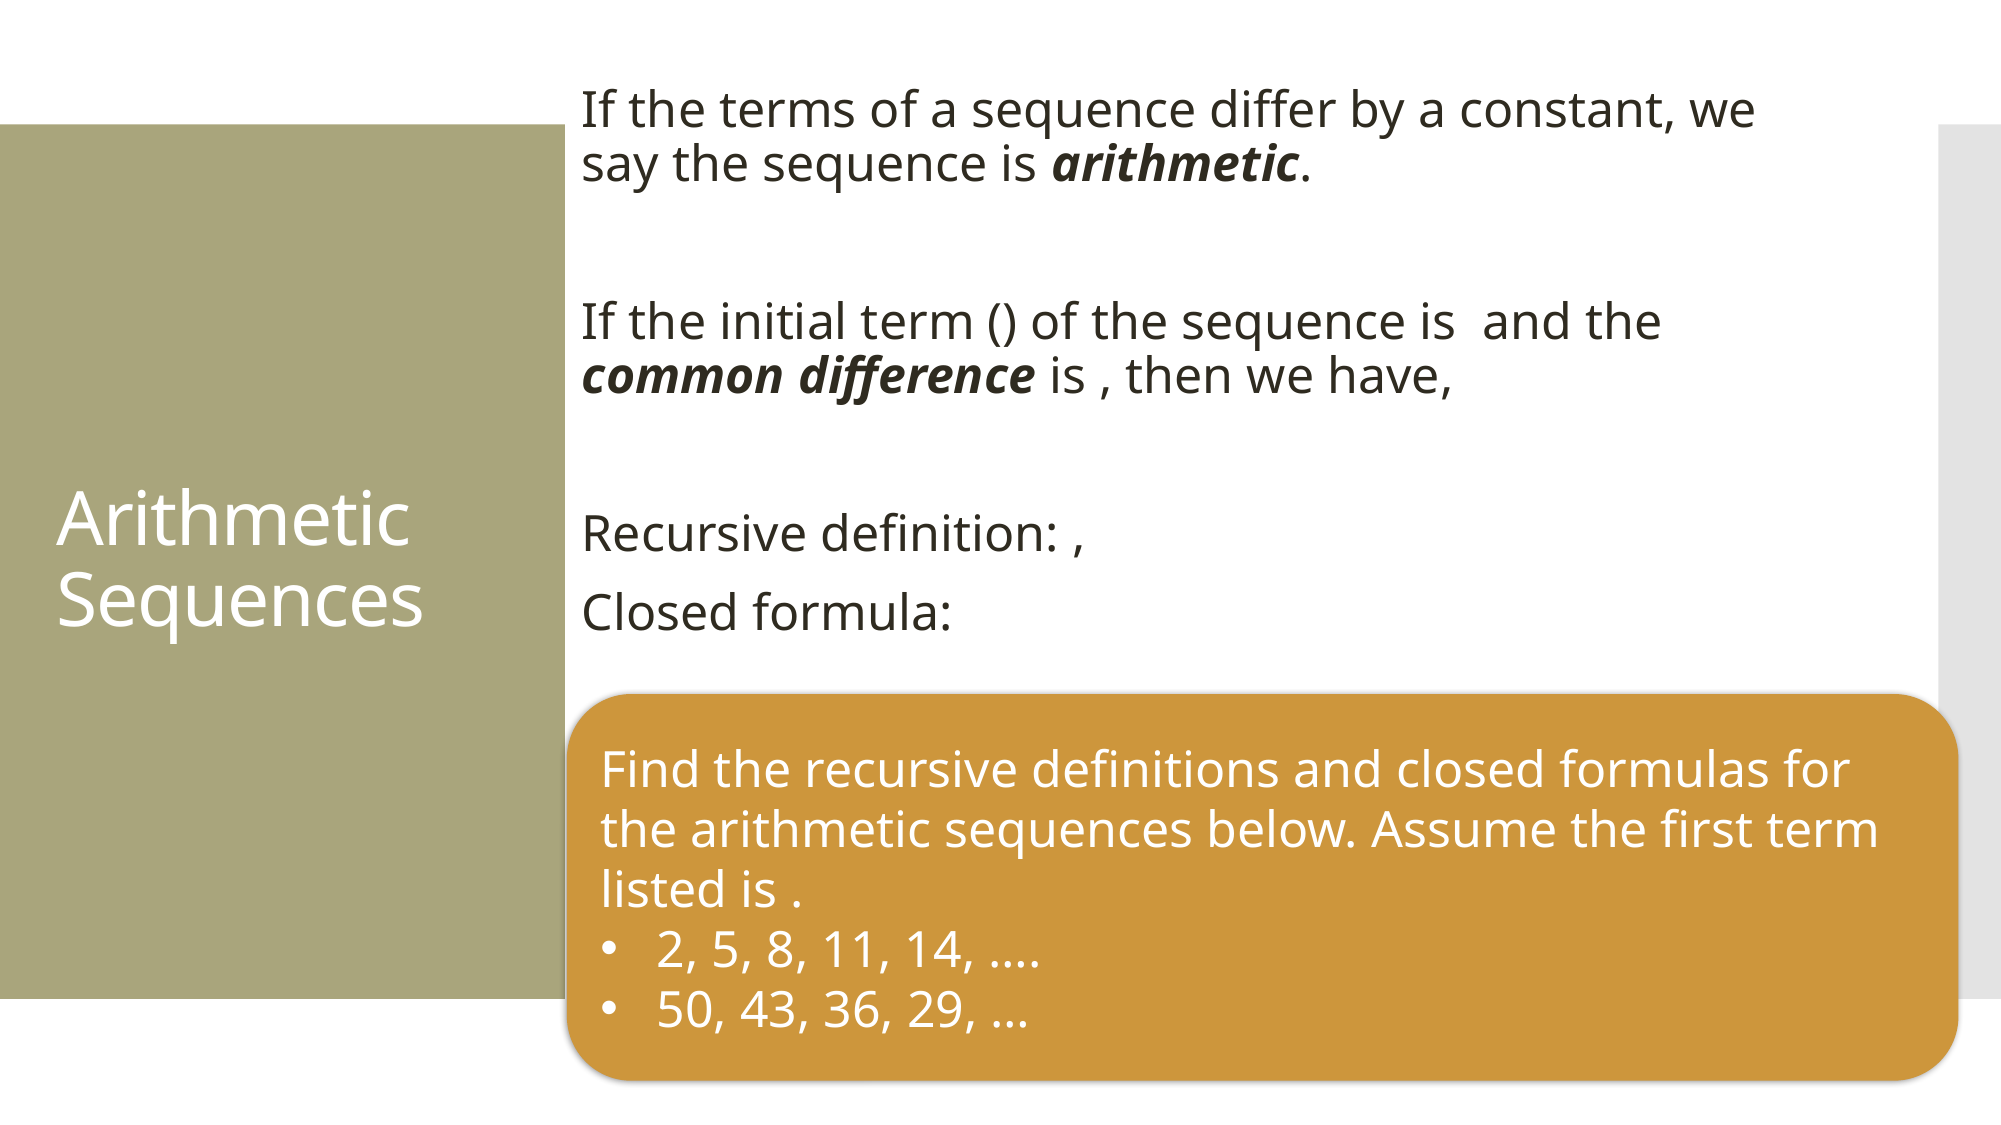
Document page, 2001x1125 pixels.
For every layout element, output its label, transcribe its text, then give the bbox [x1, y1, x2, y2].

title Arithmetic Sequences [41, 184, 525, 940]
